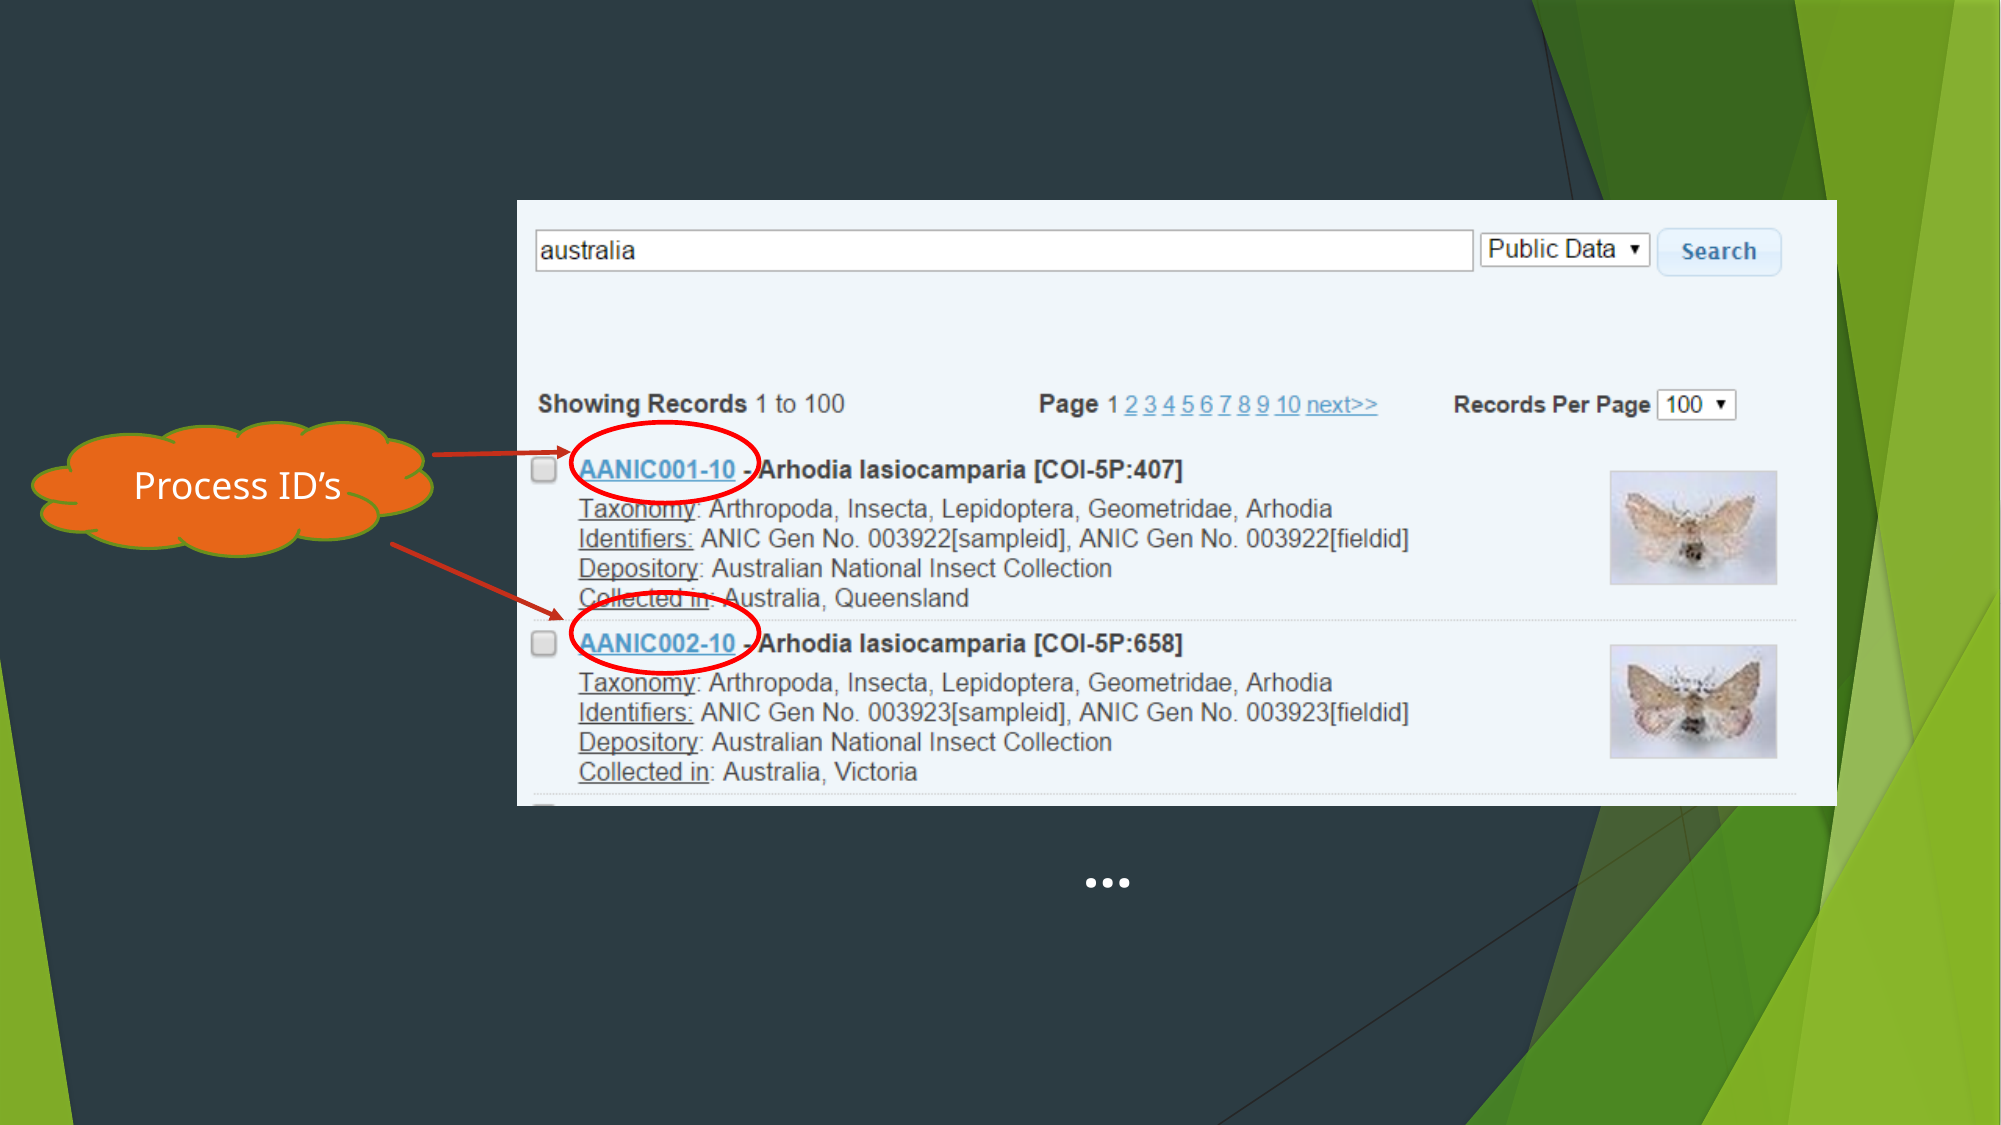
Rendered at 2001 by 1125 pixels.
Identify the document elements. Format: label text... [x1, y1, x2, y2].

text_box … [1068, 822, 1148, 907]
text_box [30, 421, 434, 559]
text_box Process ID’s [118, 454, 357, 515]
picture [517, 200, 1838, 806]
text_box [391, 543, 565, 621]
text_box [433, 451, 572, 456]
